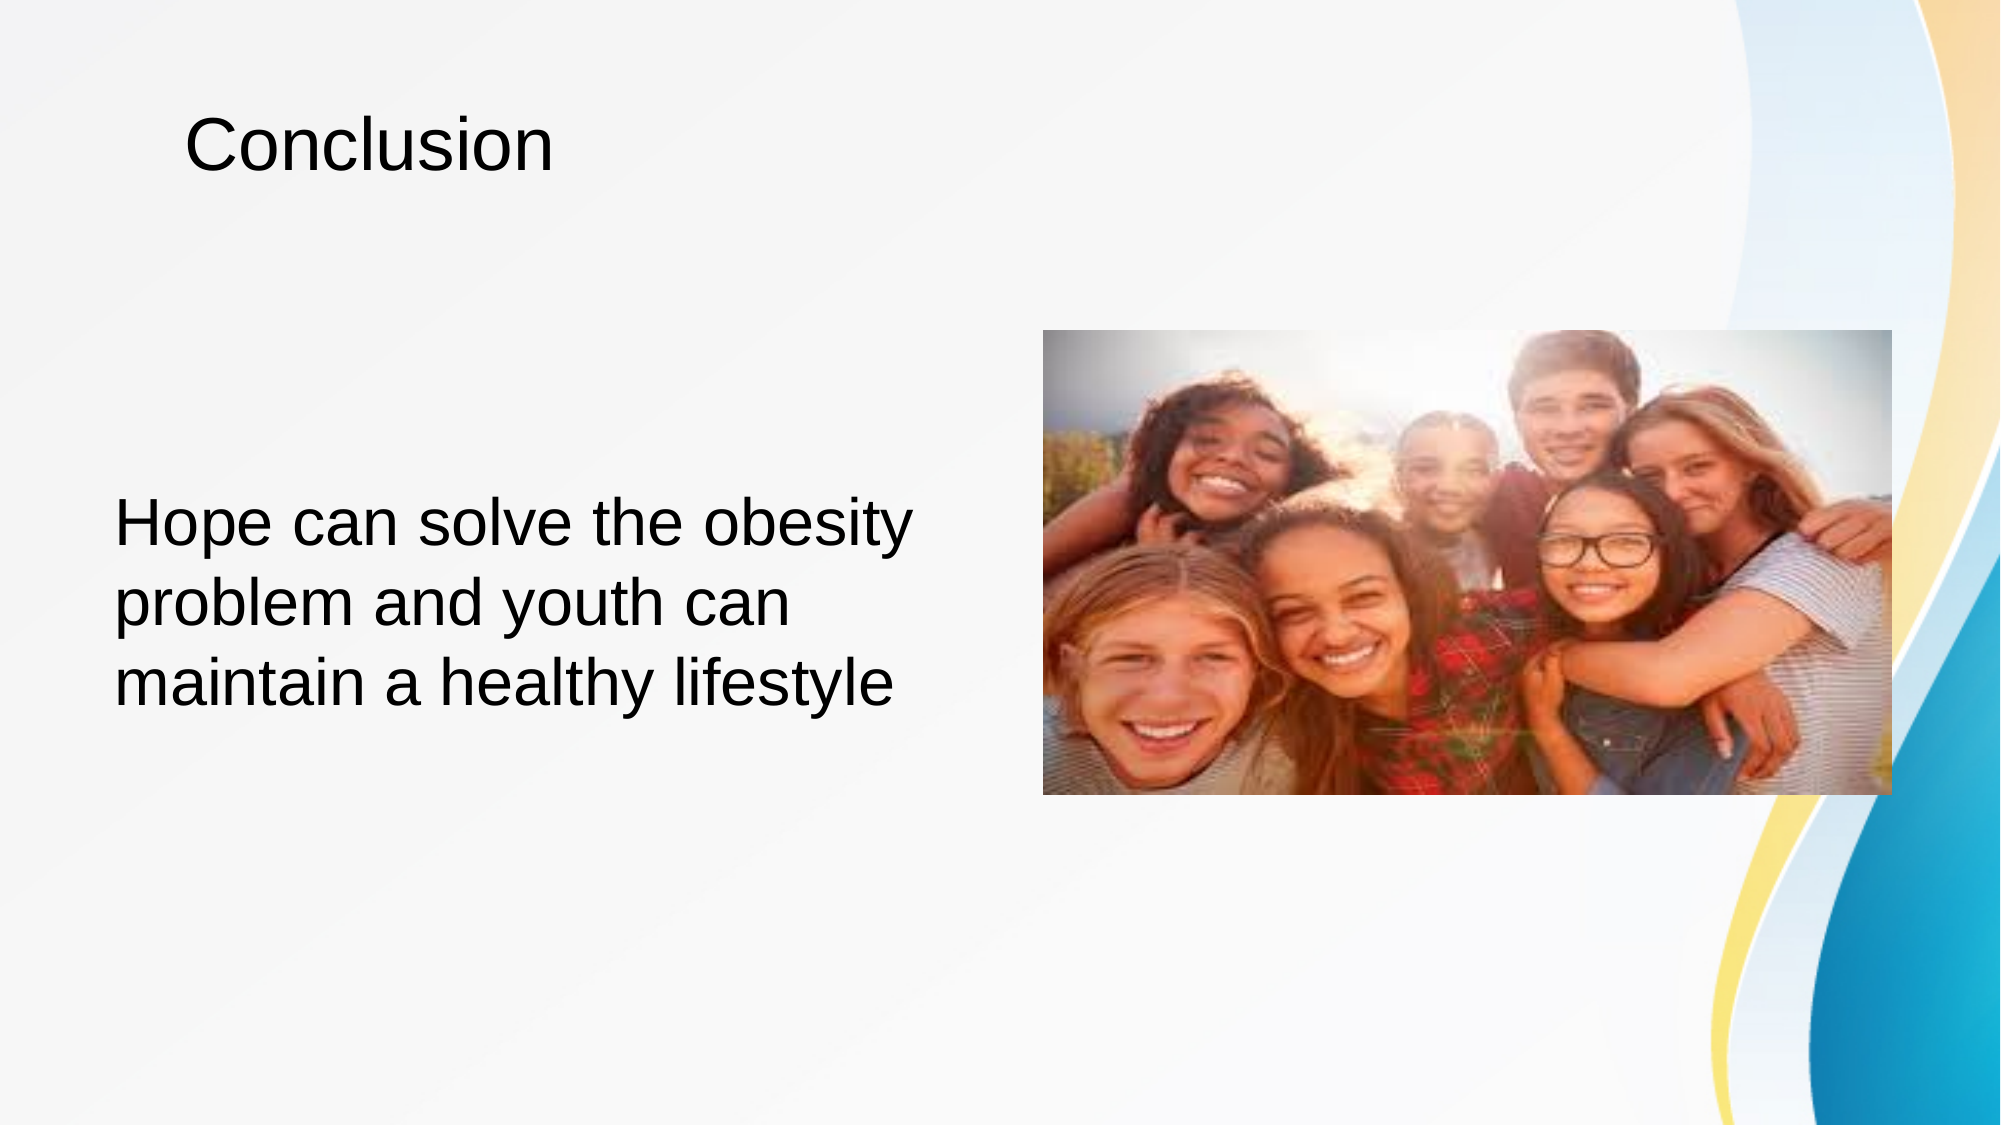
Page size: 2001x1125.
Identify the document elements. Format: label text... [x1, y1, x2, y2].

title Conclusion [169, 92, 1970, 189]
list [1043, 330, 1892, 795]
picture [0, 0, 2001, 1125]
text_box Hope can solve the obesity problem and youth can maintain a healthy lifestyle [99, 471, 1008, 726]
